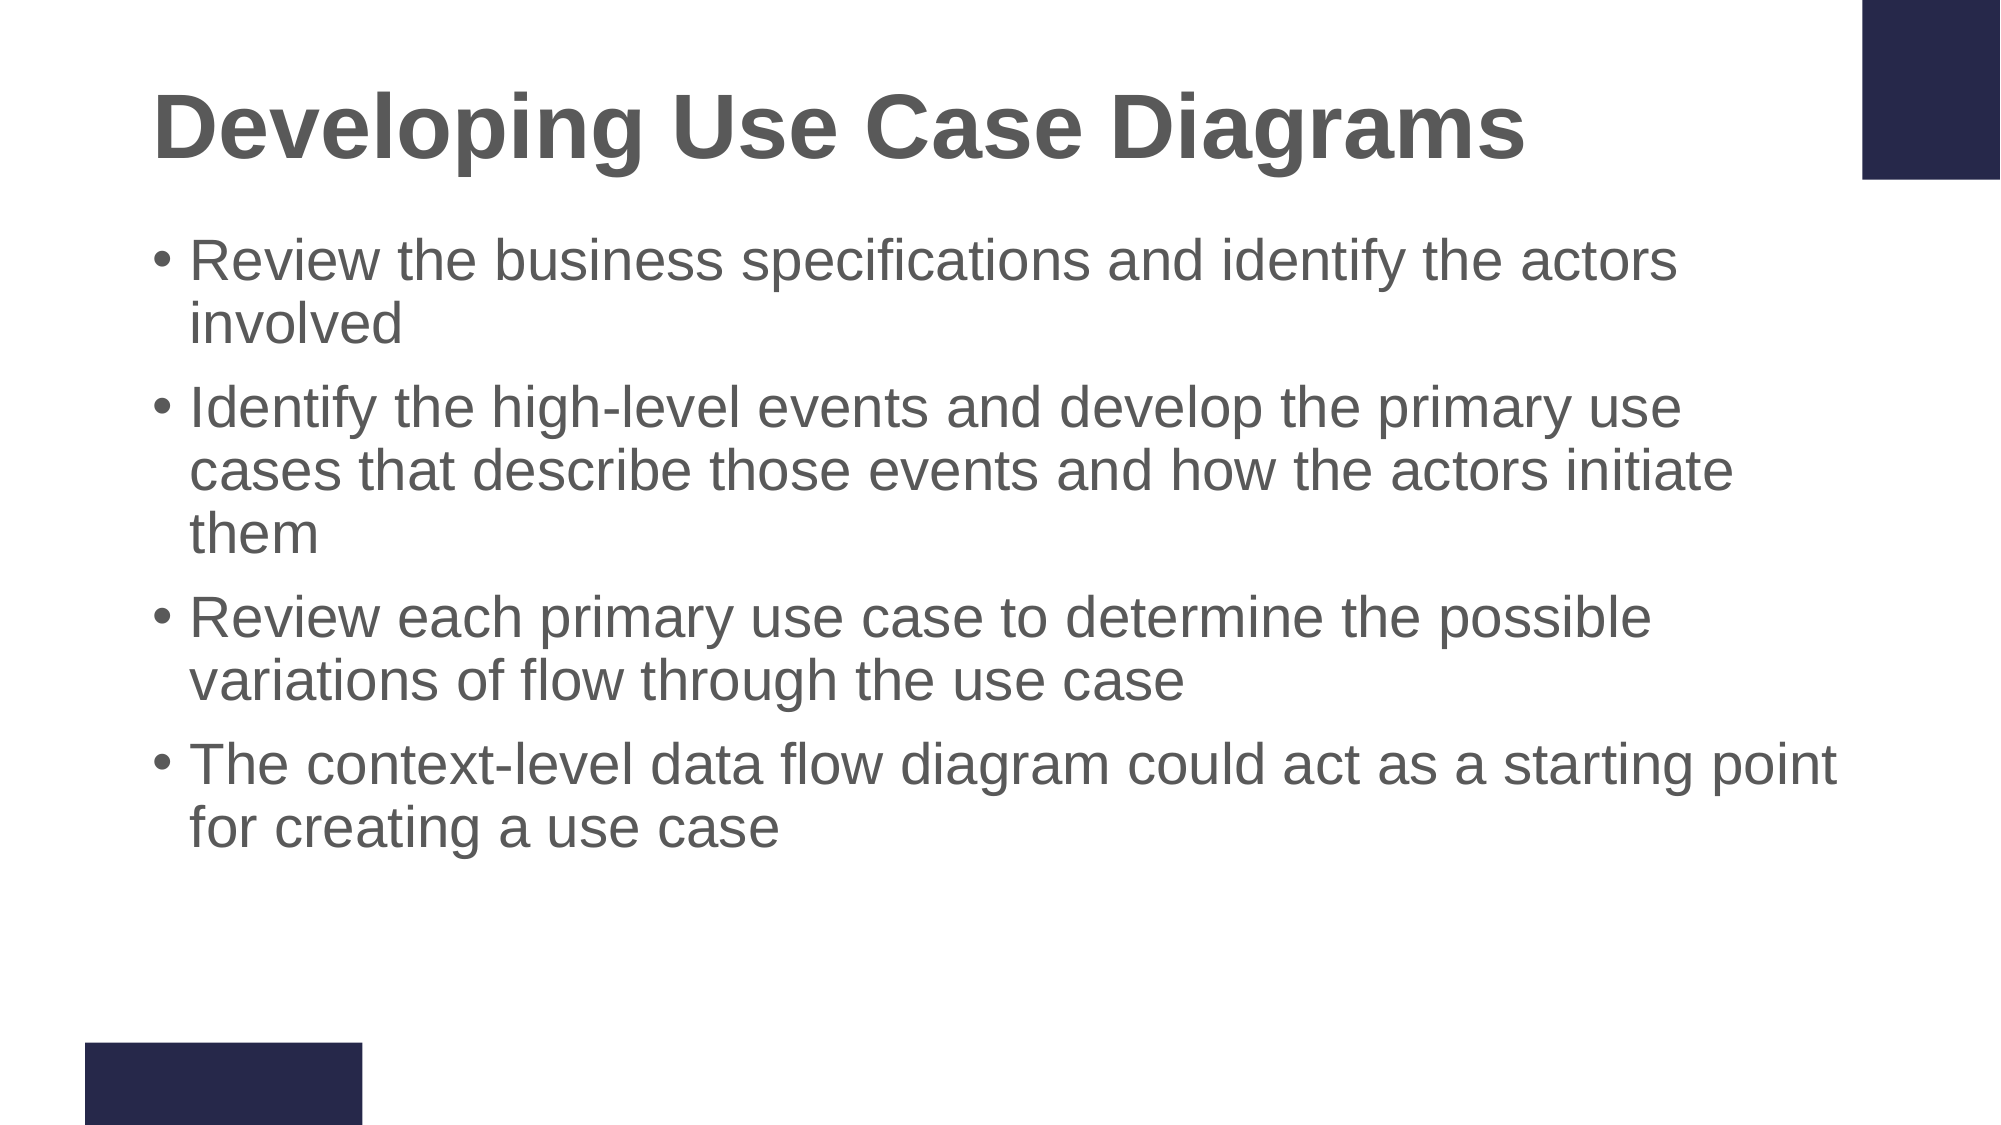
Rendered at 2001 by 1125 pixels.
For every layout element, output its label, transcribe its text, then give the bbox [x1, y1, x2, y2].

title Developing Use Case Diagrams [137, 59, 1863, 198]
list Review the business specifications and identify the actors involved Identify the high-level events and develop the primary use cases that describe those events and how the actors initiate them Review each primary use case to determine the possible variations of flow through the use case The context-level data flow diagram could act as a starting point for creating a use case [137, 223, 1863, 966]
